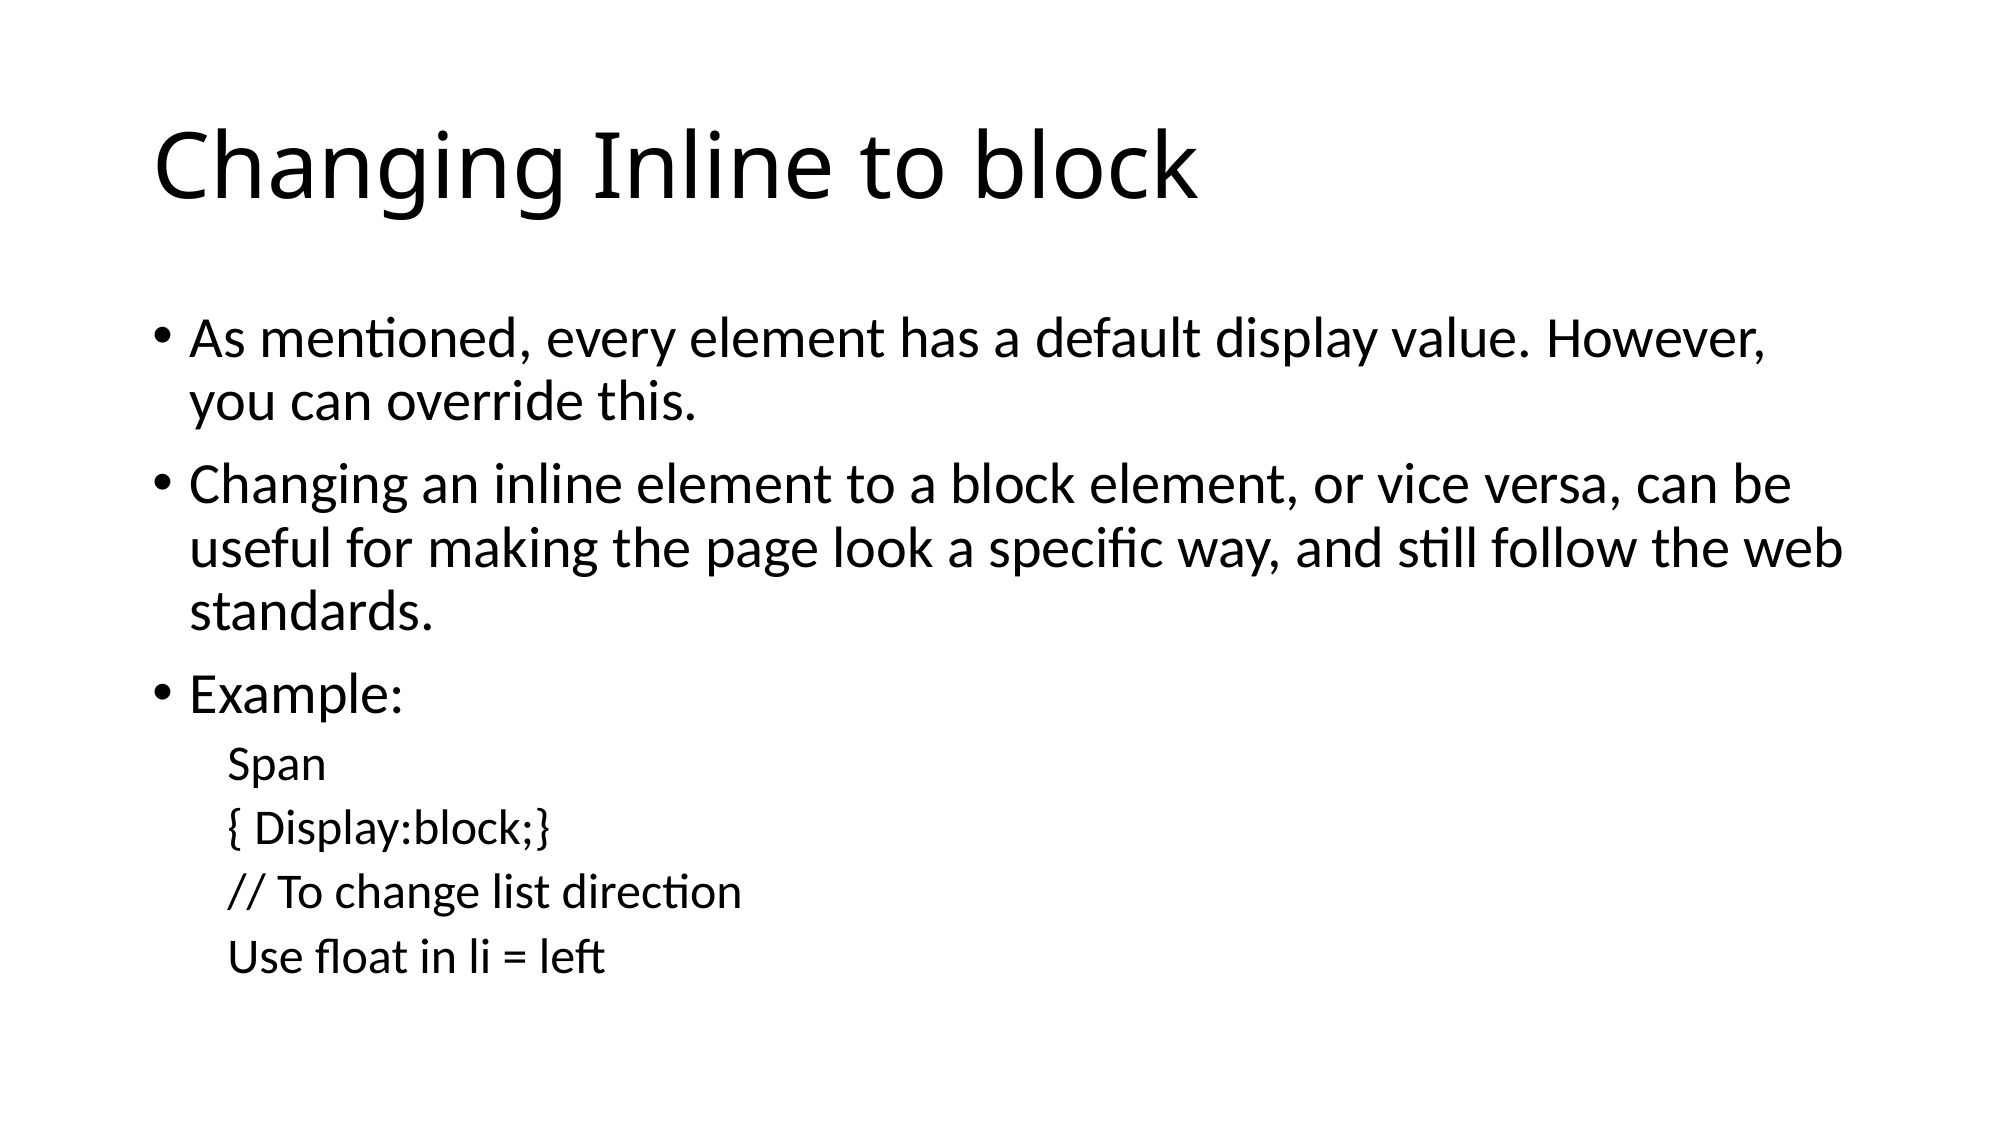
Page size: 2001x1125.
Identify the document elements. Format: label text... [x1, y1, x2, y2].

list As mentioned, every element has a default display value. However, you can override this. Changing an inline element to a block element, or vice versa, can be useful for making the page look a specific way, and still follow the web standards. Example: Span { Display:block;} // To change list direction Use float in li = left [137, 299, 1863, 1014]
title Changing Inline to block [137, 59, 1863, 278]
